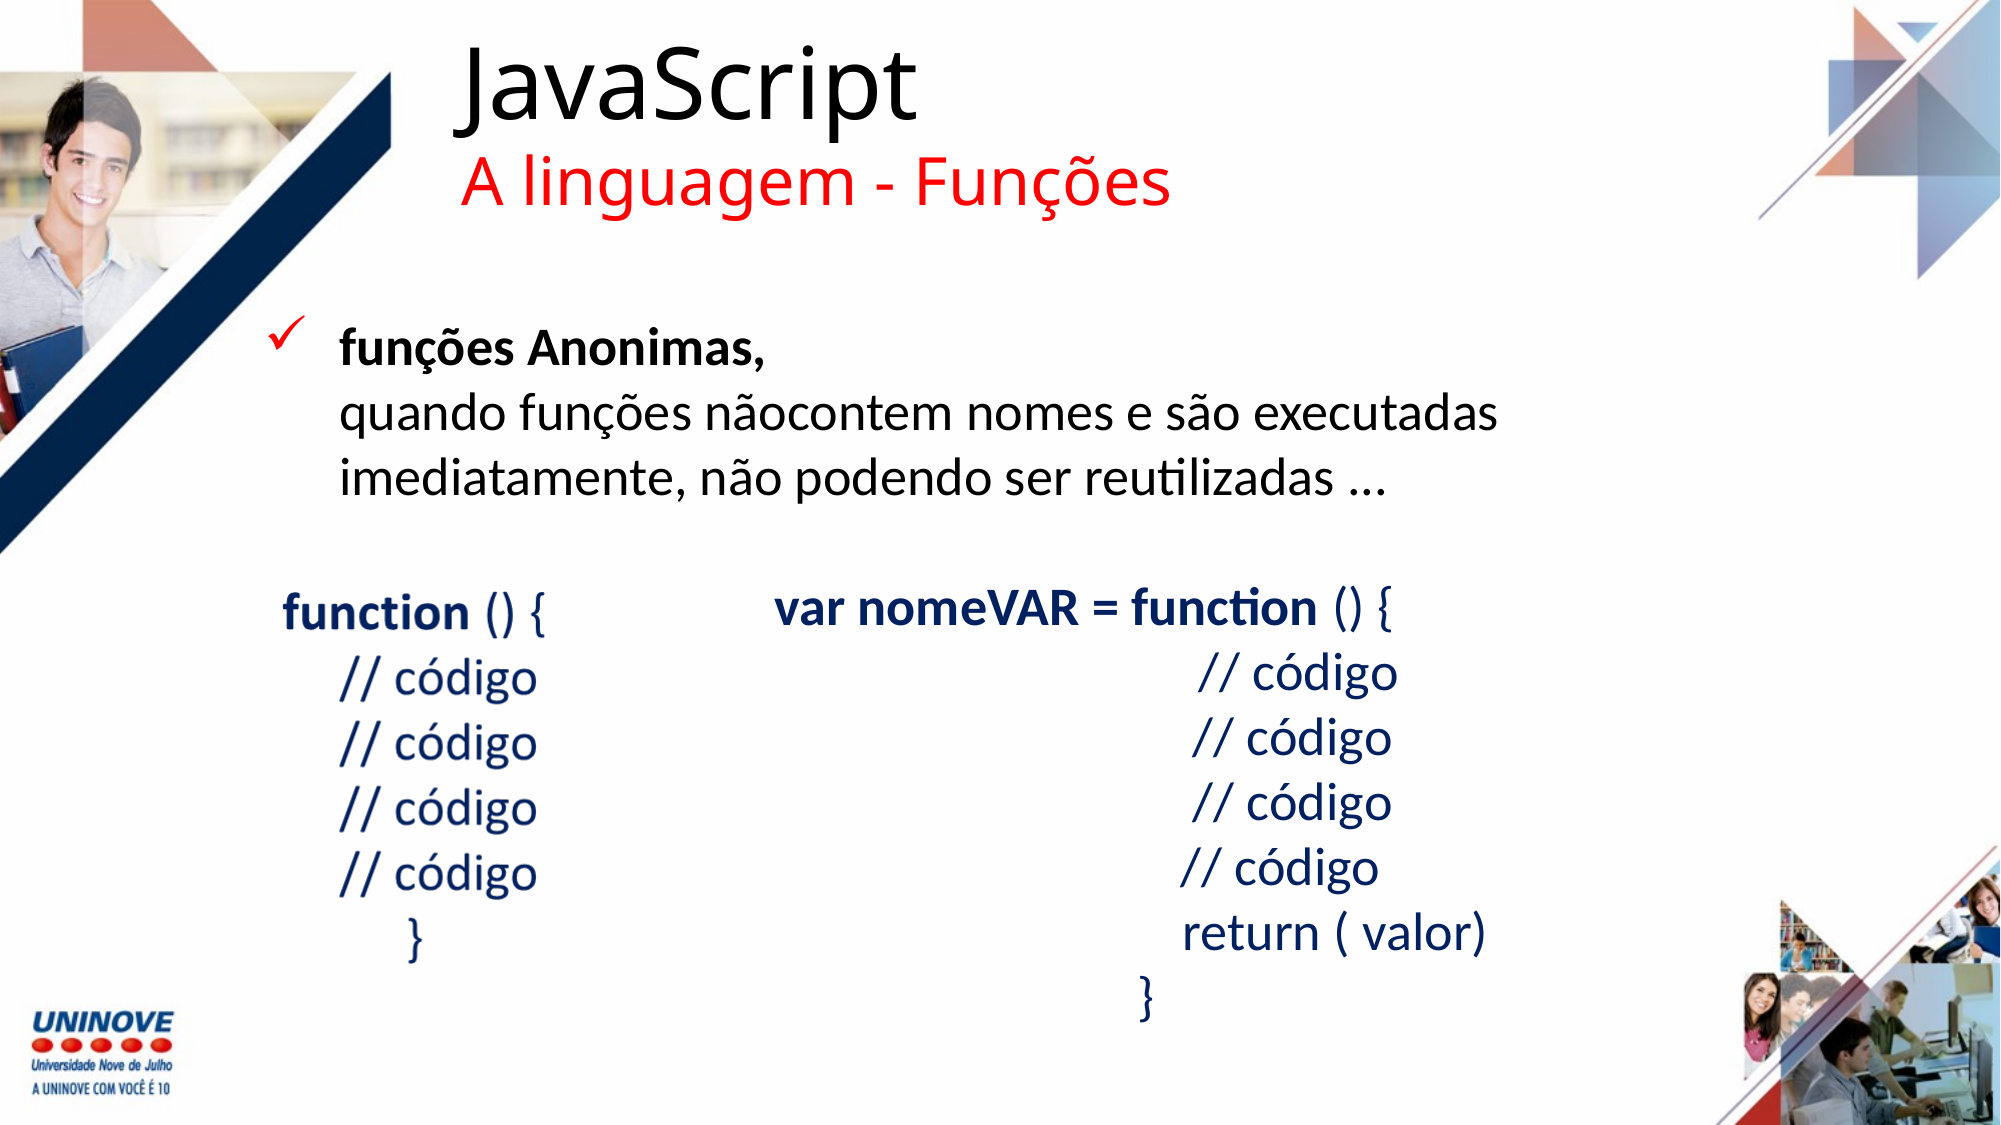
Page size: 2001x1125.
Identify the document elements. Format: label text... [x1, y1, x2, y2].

text_box funções Anonimas, quando funções nãocontem nomes e são executadas imediatamente, não podendo ser reutilizadas ... var nomeVAR = function () { // código // código // código // código return ( valor) } [249, 304, 1845, 1034]
text_box JavaScript A linguagem - Funções [446, 11, 1648, 227]
picture [0, 0, 2001, 1125]
